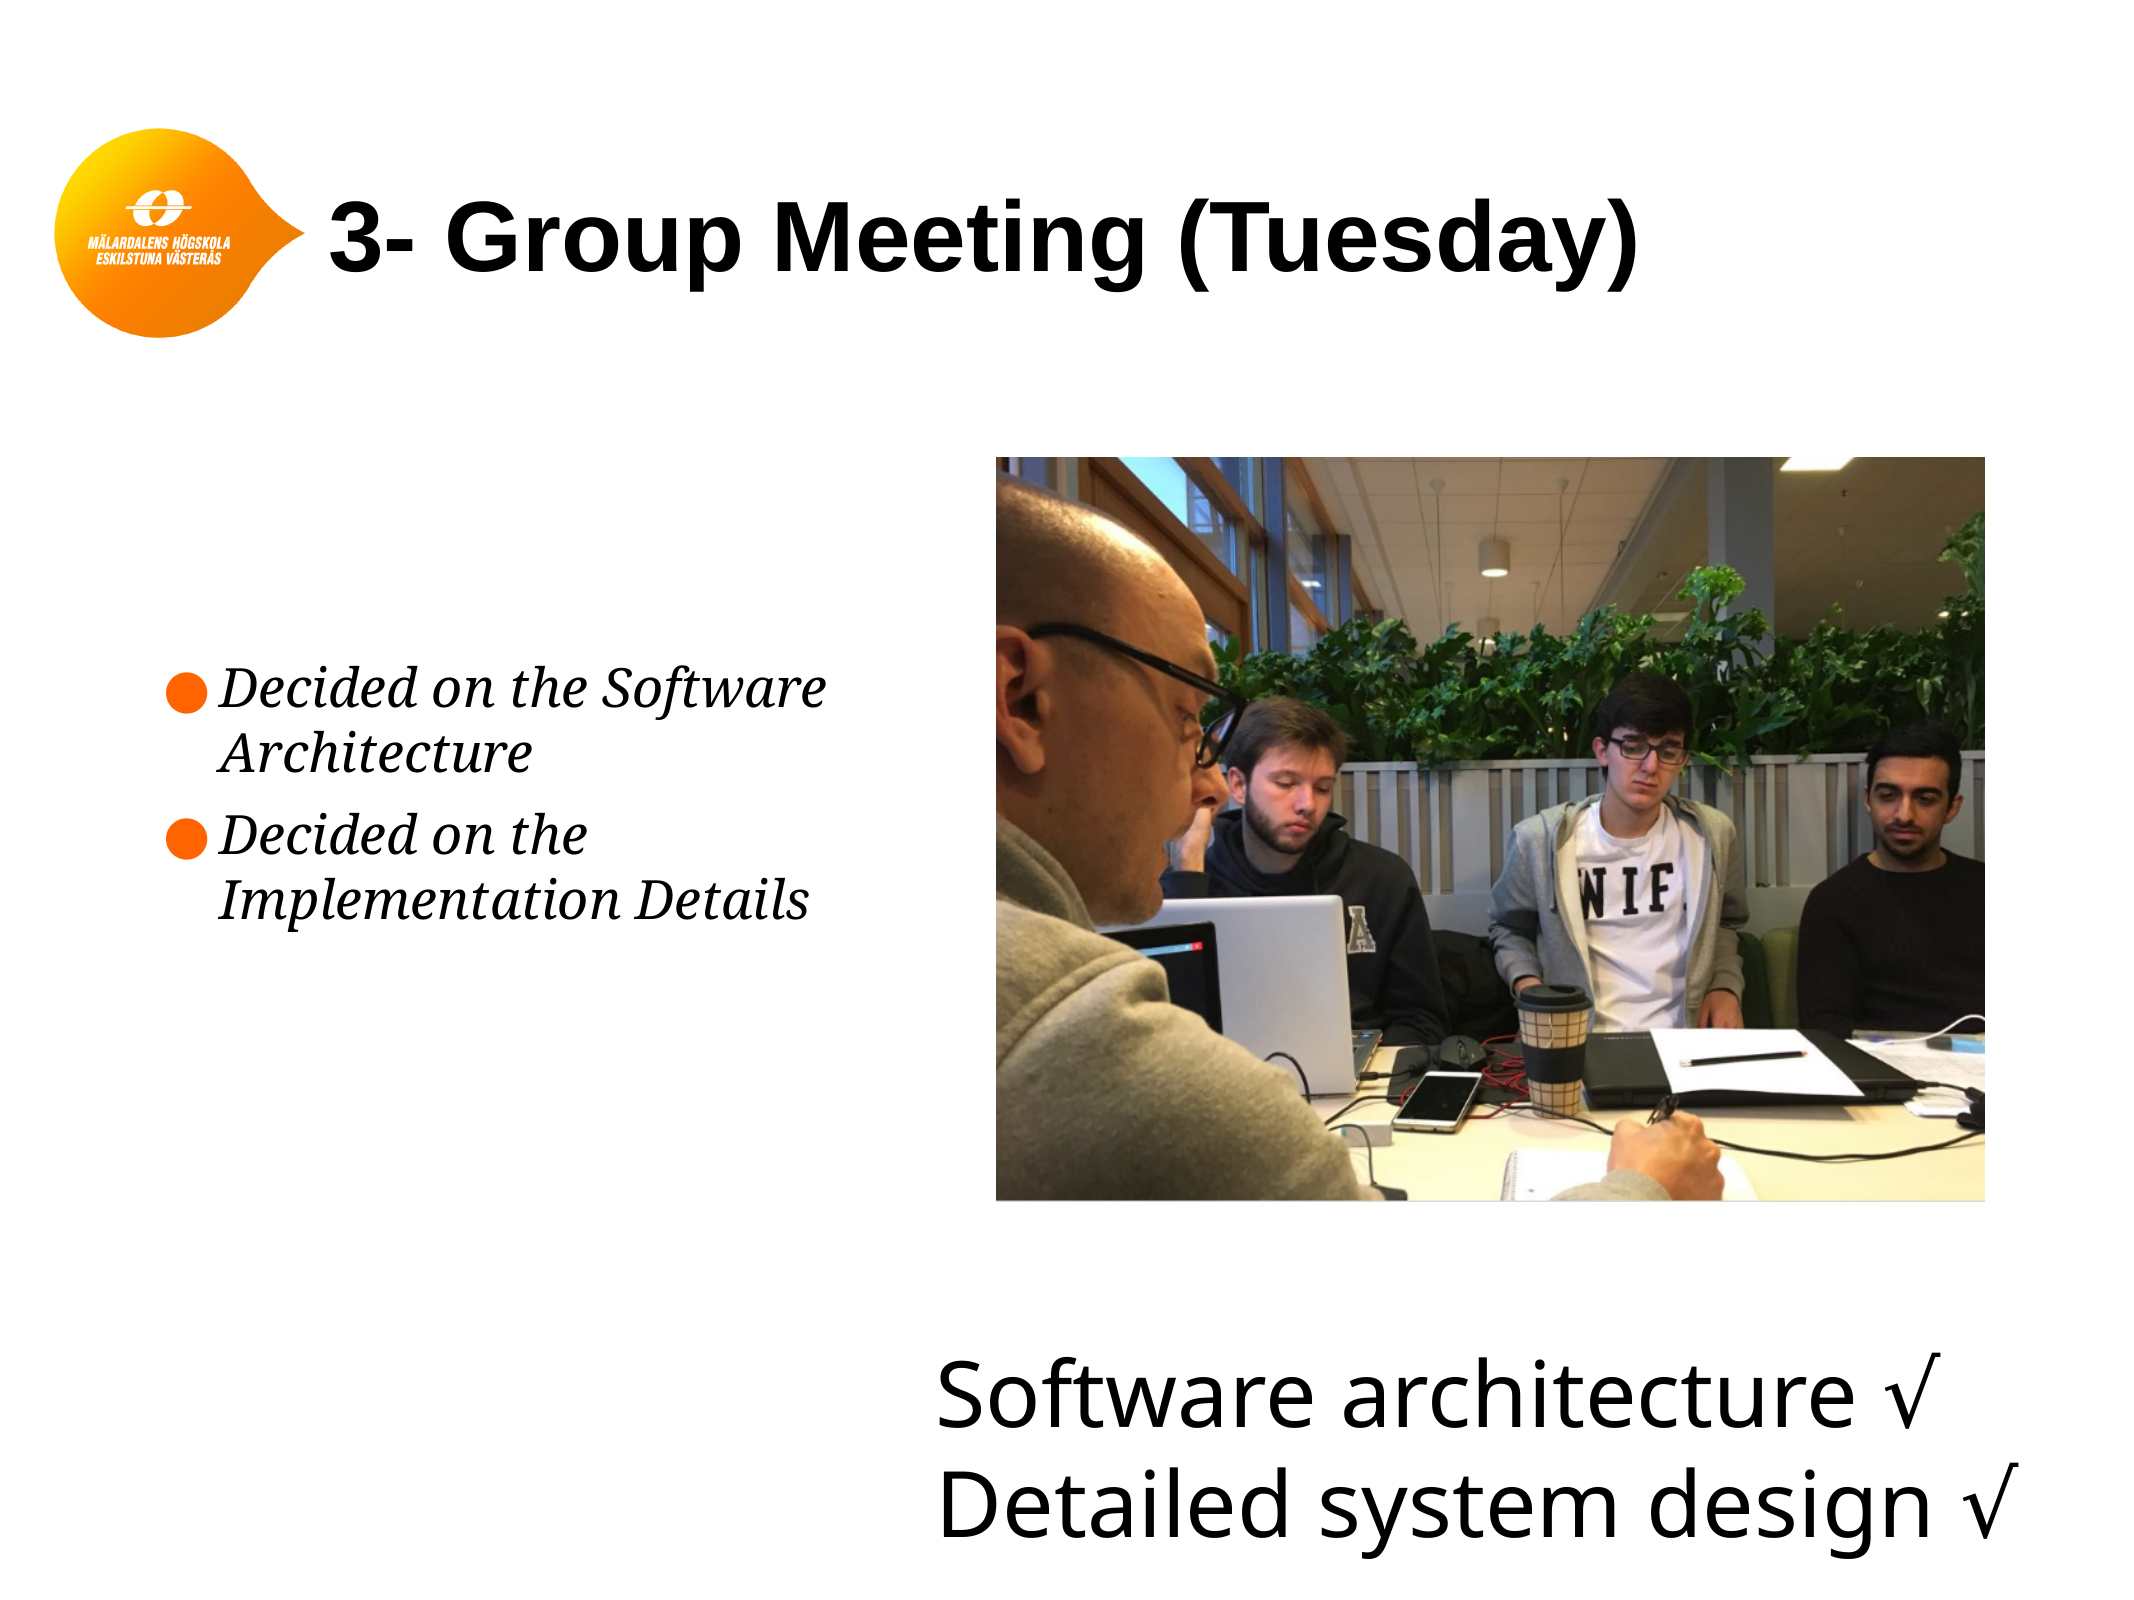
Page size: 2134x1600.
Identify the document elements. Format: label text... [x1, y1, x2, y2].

title 3- Group Meeting (Tuesday) [313, 153, 1847, 310]
list Decided on the Software Architecture Decided on the Implementation Details [148, 646, 917, 1131]
picture [996, 457, 1986, 1202]
picture [54, 128, 305, 338]
text_box Software architecture √ Detailed system design √ [920, 1328, 2112, 1563]
